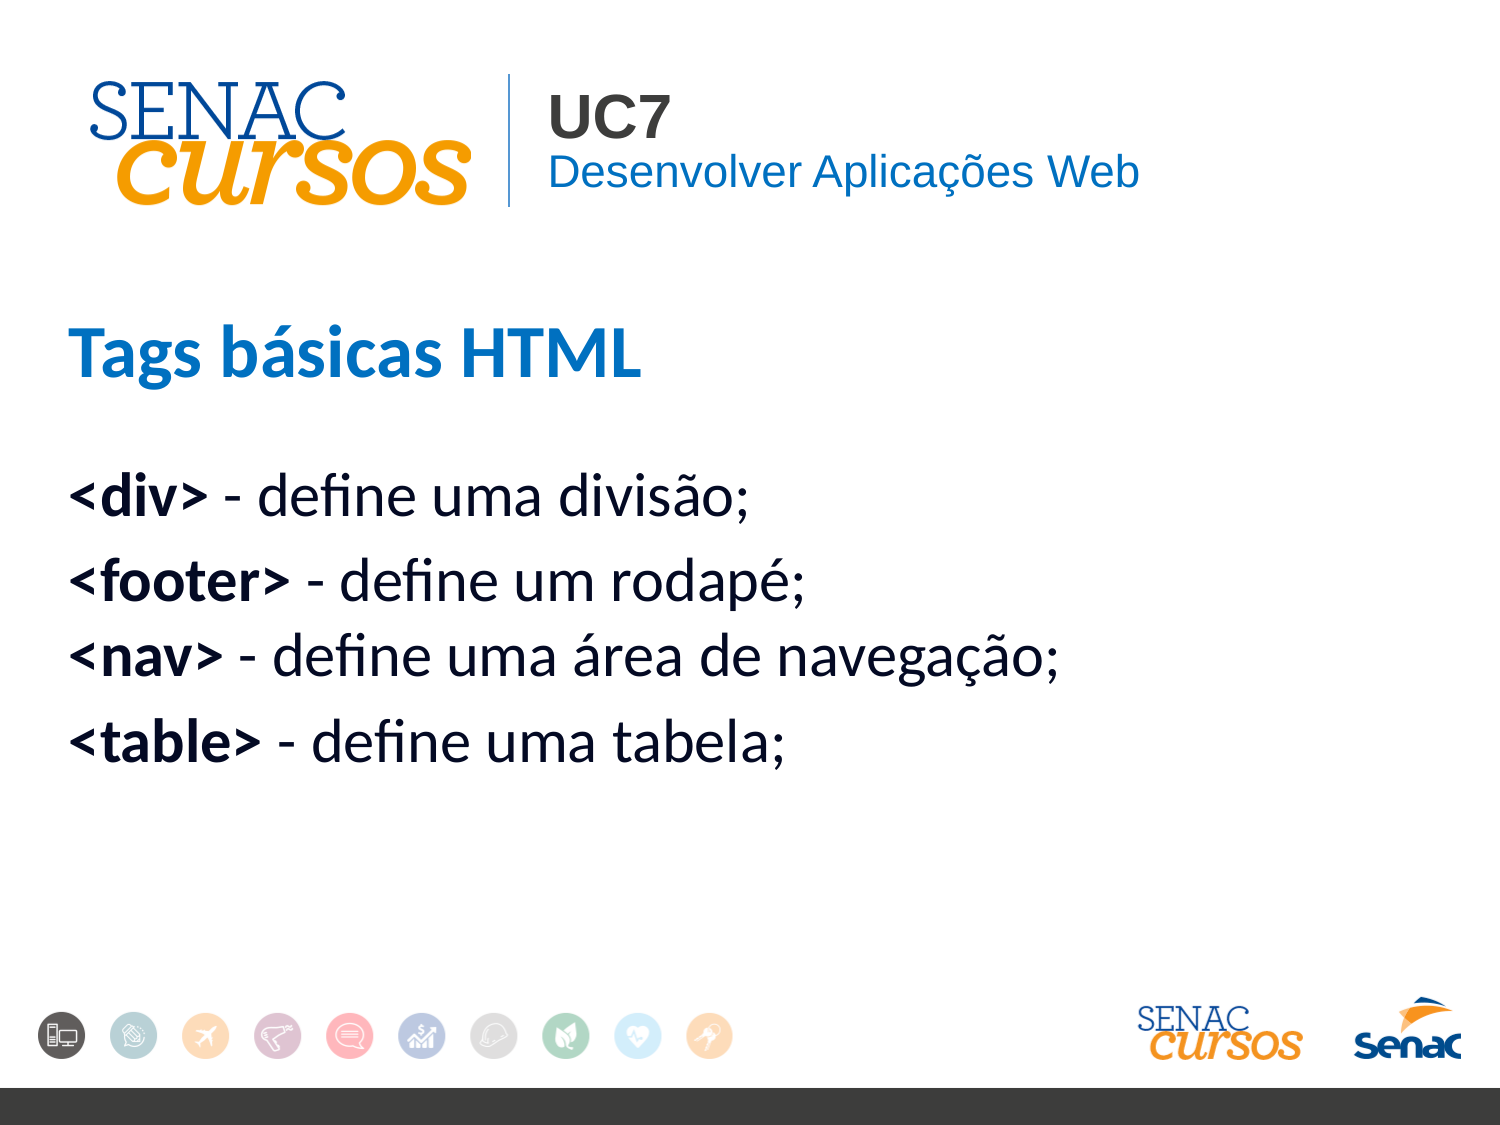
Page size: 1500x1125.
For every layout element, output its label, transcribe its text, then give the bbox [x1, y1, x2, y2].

picture [0, 0, 1500, 1125]
text_box Tags básicas HTML <div> - define uma divisão; <footer> - define um rodapé; <nav> - define uma área de navegação; <table> - define uma tabela; [54, 297, 1439, 968]
text_box Desenvolver Aplicações Web [569, 127, 1500, 207]
text_box UC7 [569, 61, 1500, 127]
